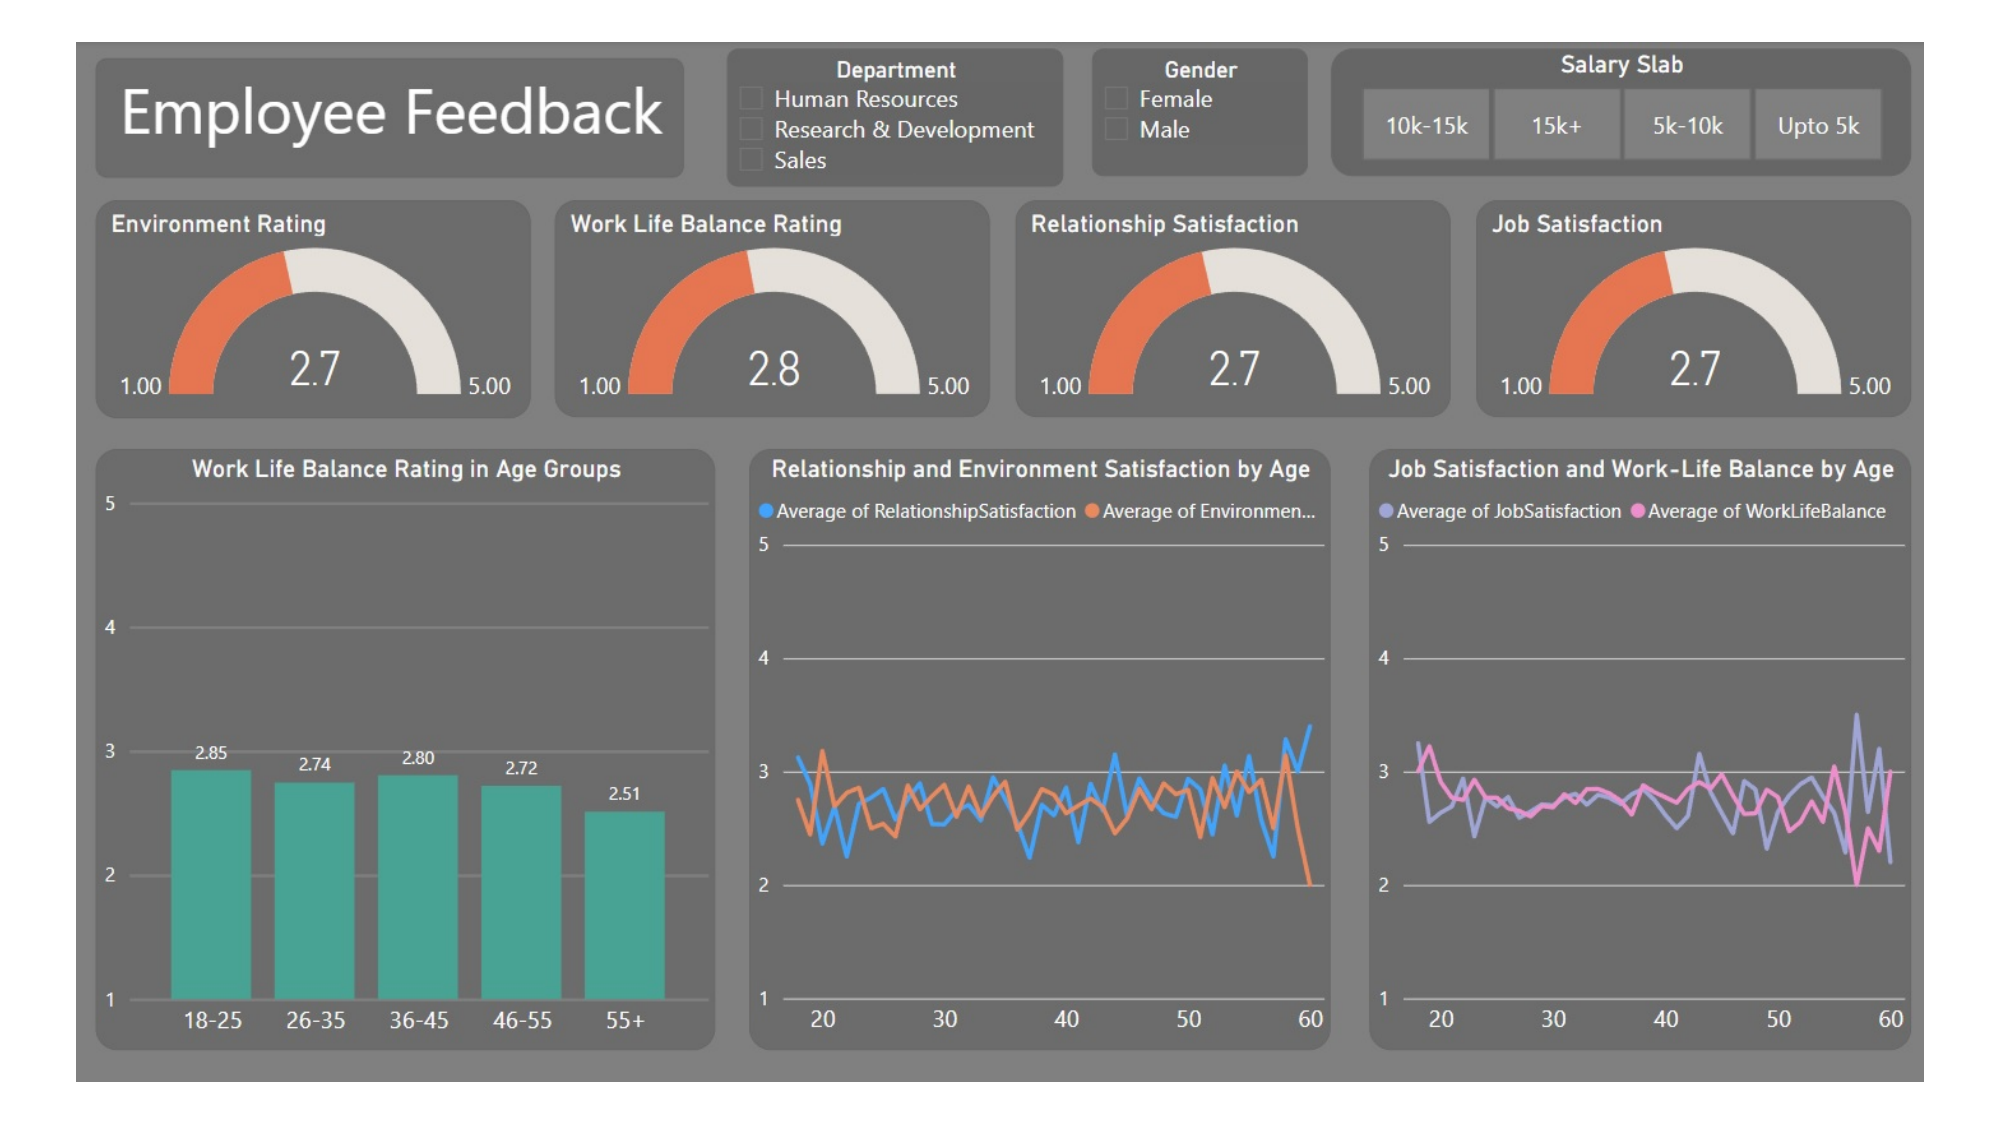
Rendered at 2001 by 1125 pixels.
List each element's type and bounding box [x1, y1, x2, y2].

picture [76, 42, 1924, 1082]
